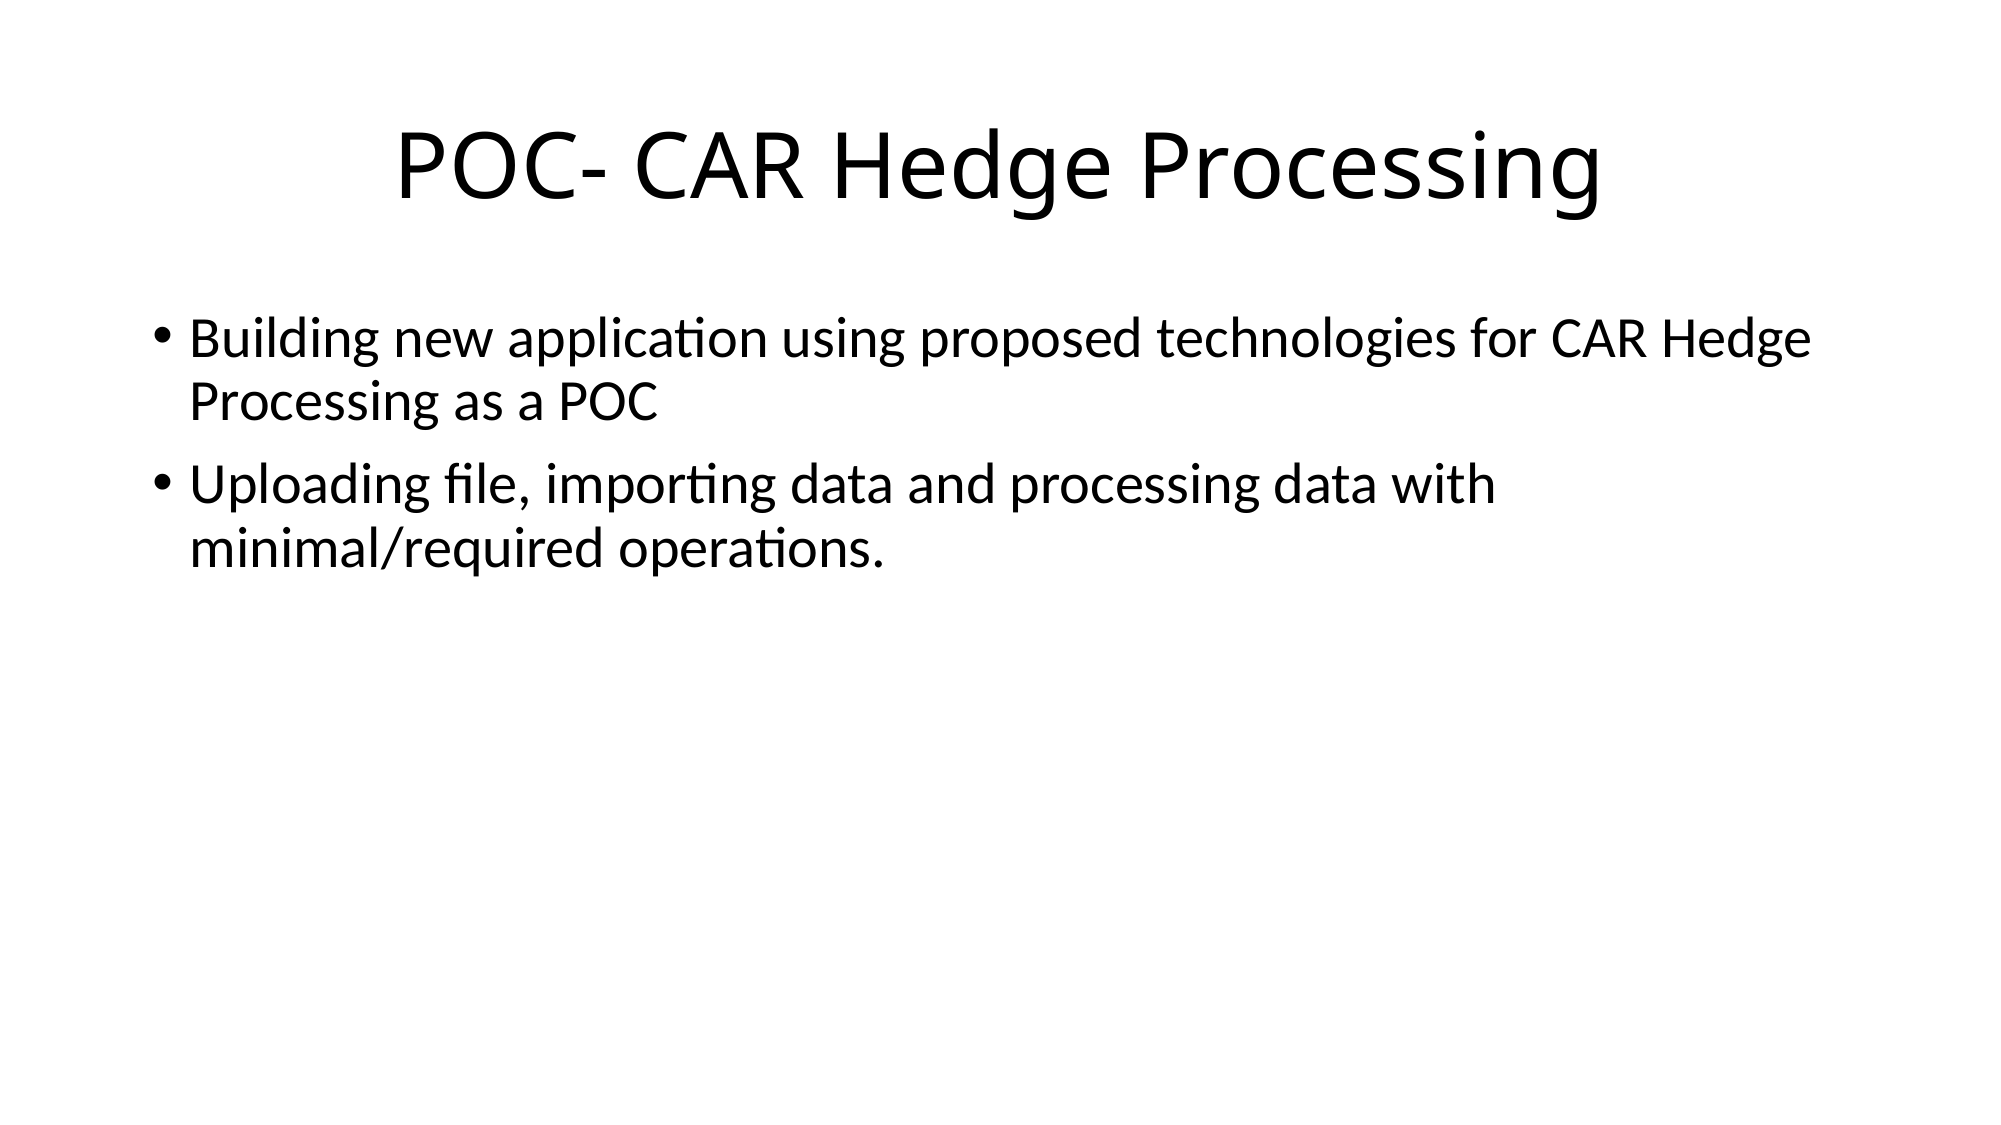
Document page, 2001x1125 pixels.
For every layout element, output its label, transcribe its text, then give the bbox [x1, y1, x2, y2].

title POC- CAR Hedge Processing [137, 59, 1863, 278]
list Building new application using proposed technologies for CAR Hedge Processing as a POC Uploading file, importing data and processing data with minimal/required operations. [137, 299, 1863, 1014]
